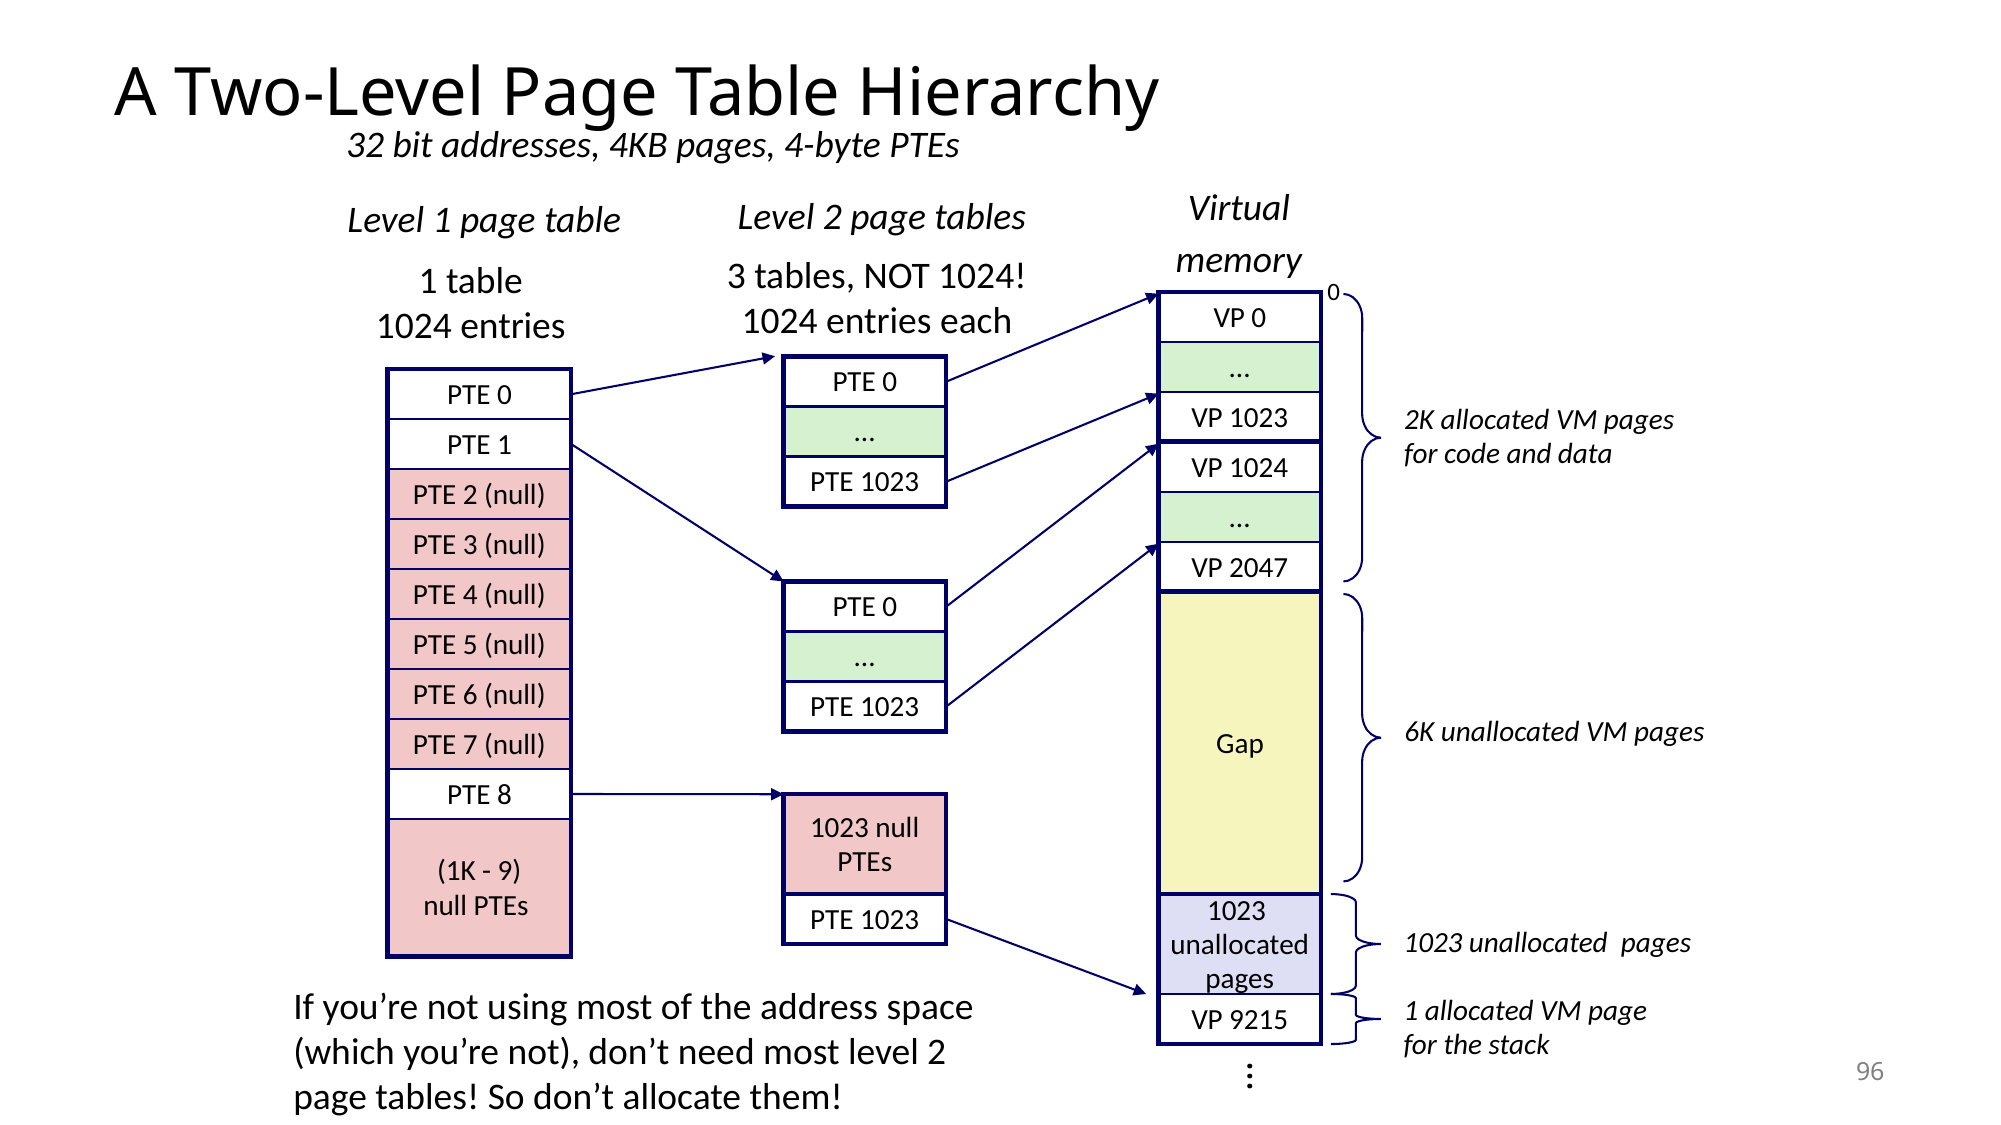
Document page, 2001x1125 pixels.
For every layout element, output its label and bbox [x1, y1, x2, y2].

text_box [1330, 894, 1381, 1045]
text_box [1389, 706, 1720, 757]
text_box [1388, 916, 1707, 967]
slide_number [1749, 1042, 1900, 1103]
text_box [387, 181, 1381, 1044]
text_box [331, 112, 975, 173]
text_box [332, 193, 637, 354]
text_box [1388, 984, 1663, 1069]
title [99, 37, 1900, 150]
text_box [1389, 394, 1690, 479]
text_box [1343, 593, 1381, 882]
text_box [1223, 1054, 1295, 1098]
text_box [278, 974, 990, 1125]
